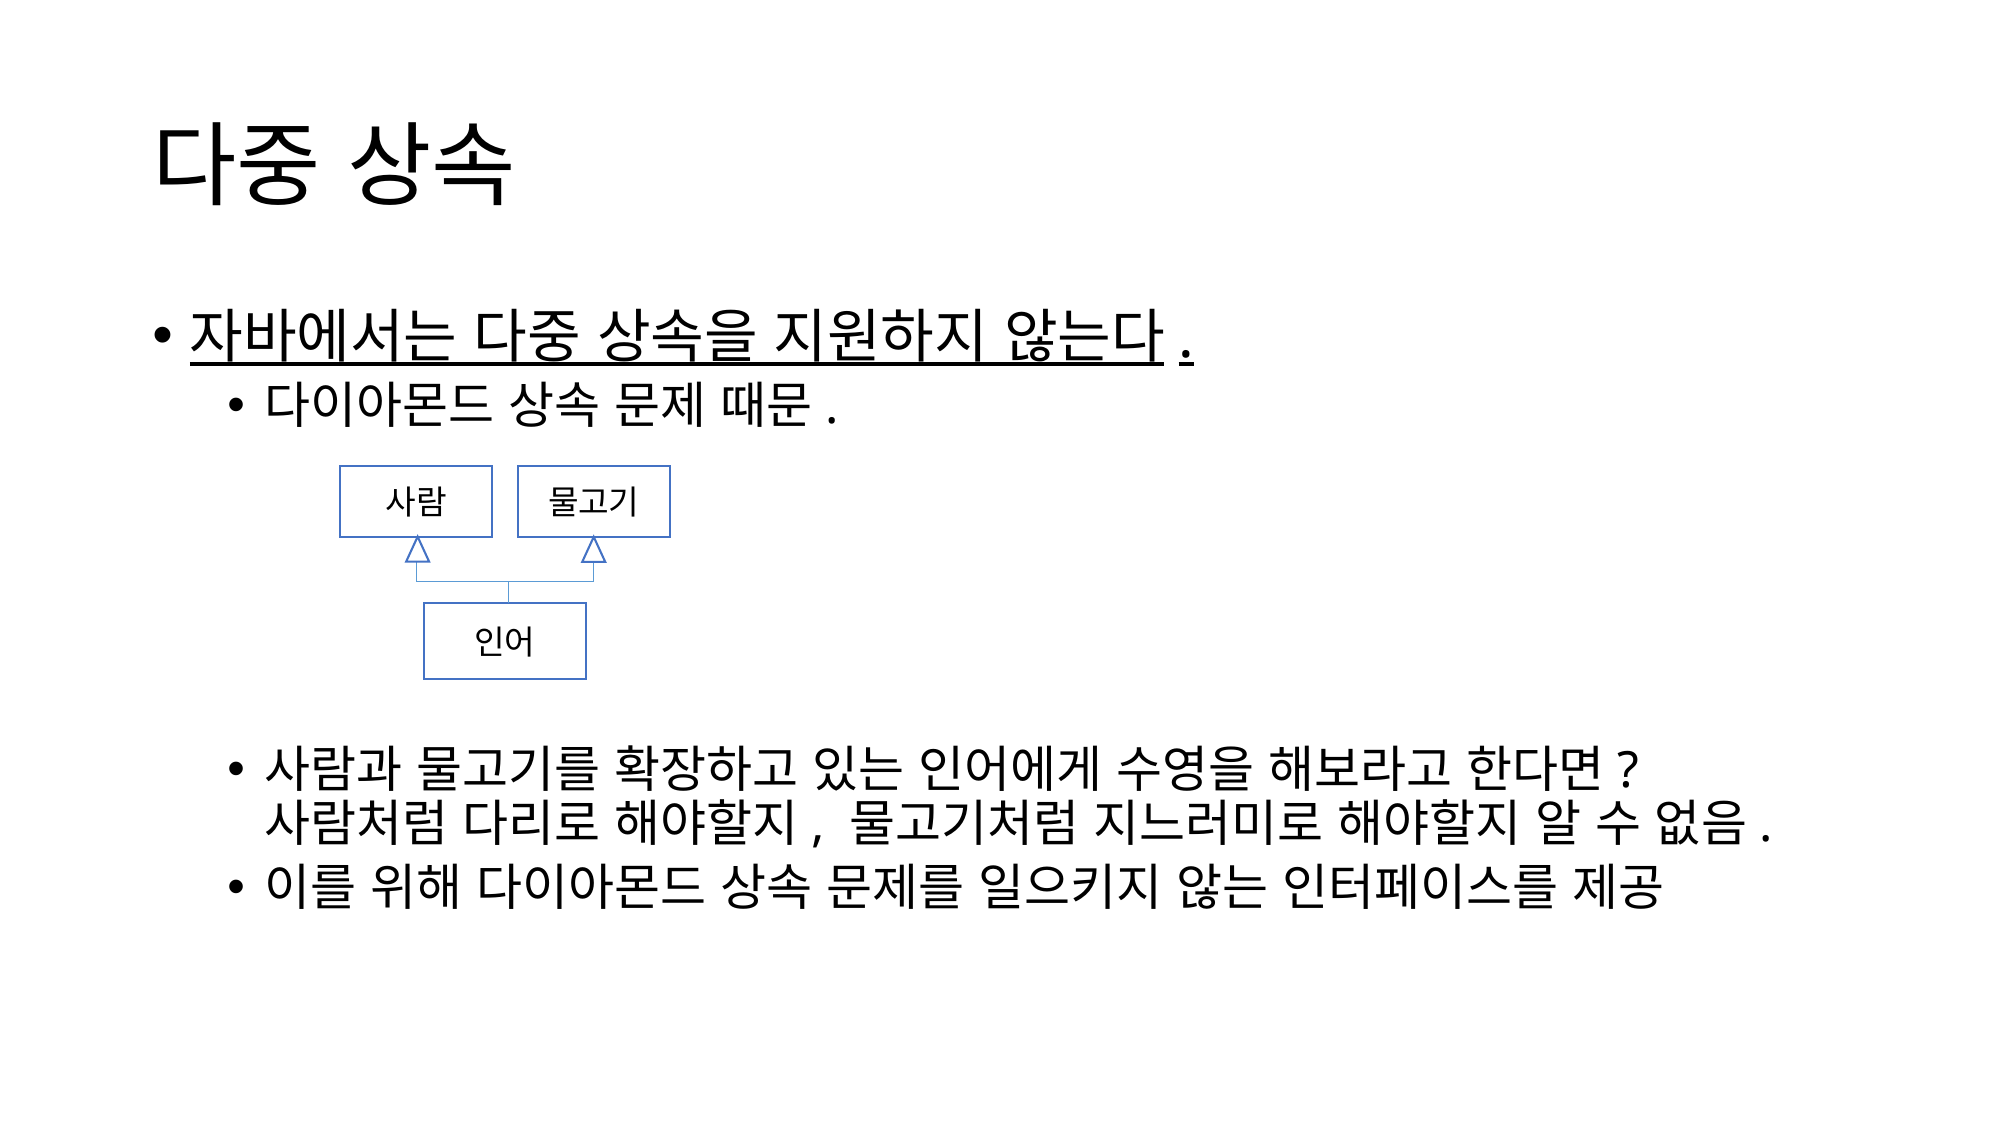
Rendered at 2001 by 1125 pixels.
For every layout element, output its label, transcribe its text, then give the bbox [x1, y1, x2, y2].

list 자바에서는 다중 상속을 지원하지 않는다. 다이아몬드 상속 문제 때문. 사람과 물고기를 확장하고 있는 인어에게 수영을 해보라고 한다면? 사람처럼 다리로 해야할지, 물고기처럼 지느러미로 해야할지 알 수 없음. 이를 위해 다이아몬드 상속 문제를 일으키지 않는 인터페이스를 제공 [137, 299, 1863, 1014]
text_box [340, 465, 670, 679]
title 다중 상속 [137, 59, 1863, 278]
